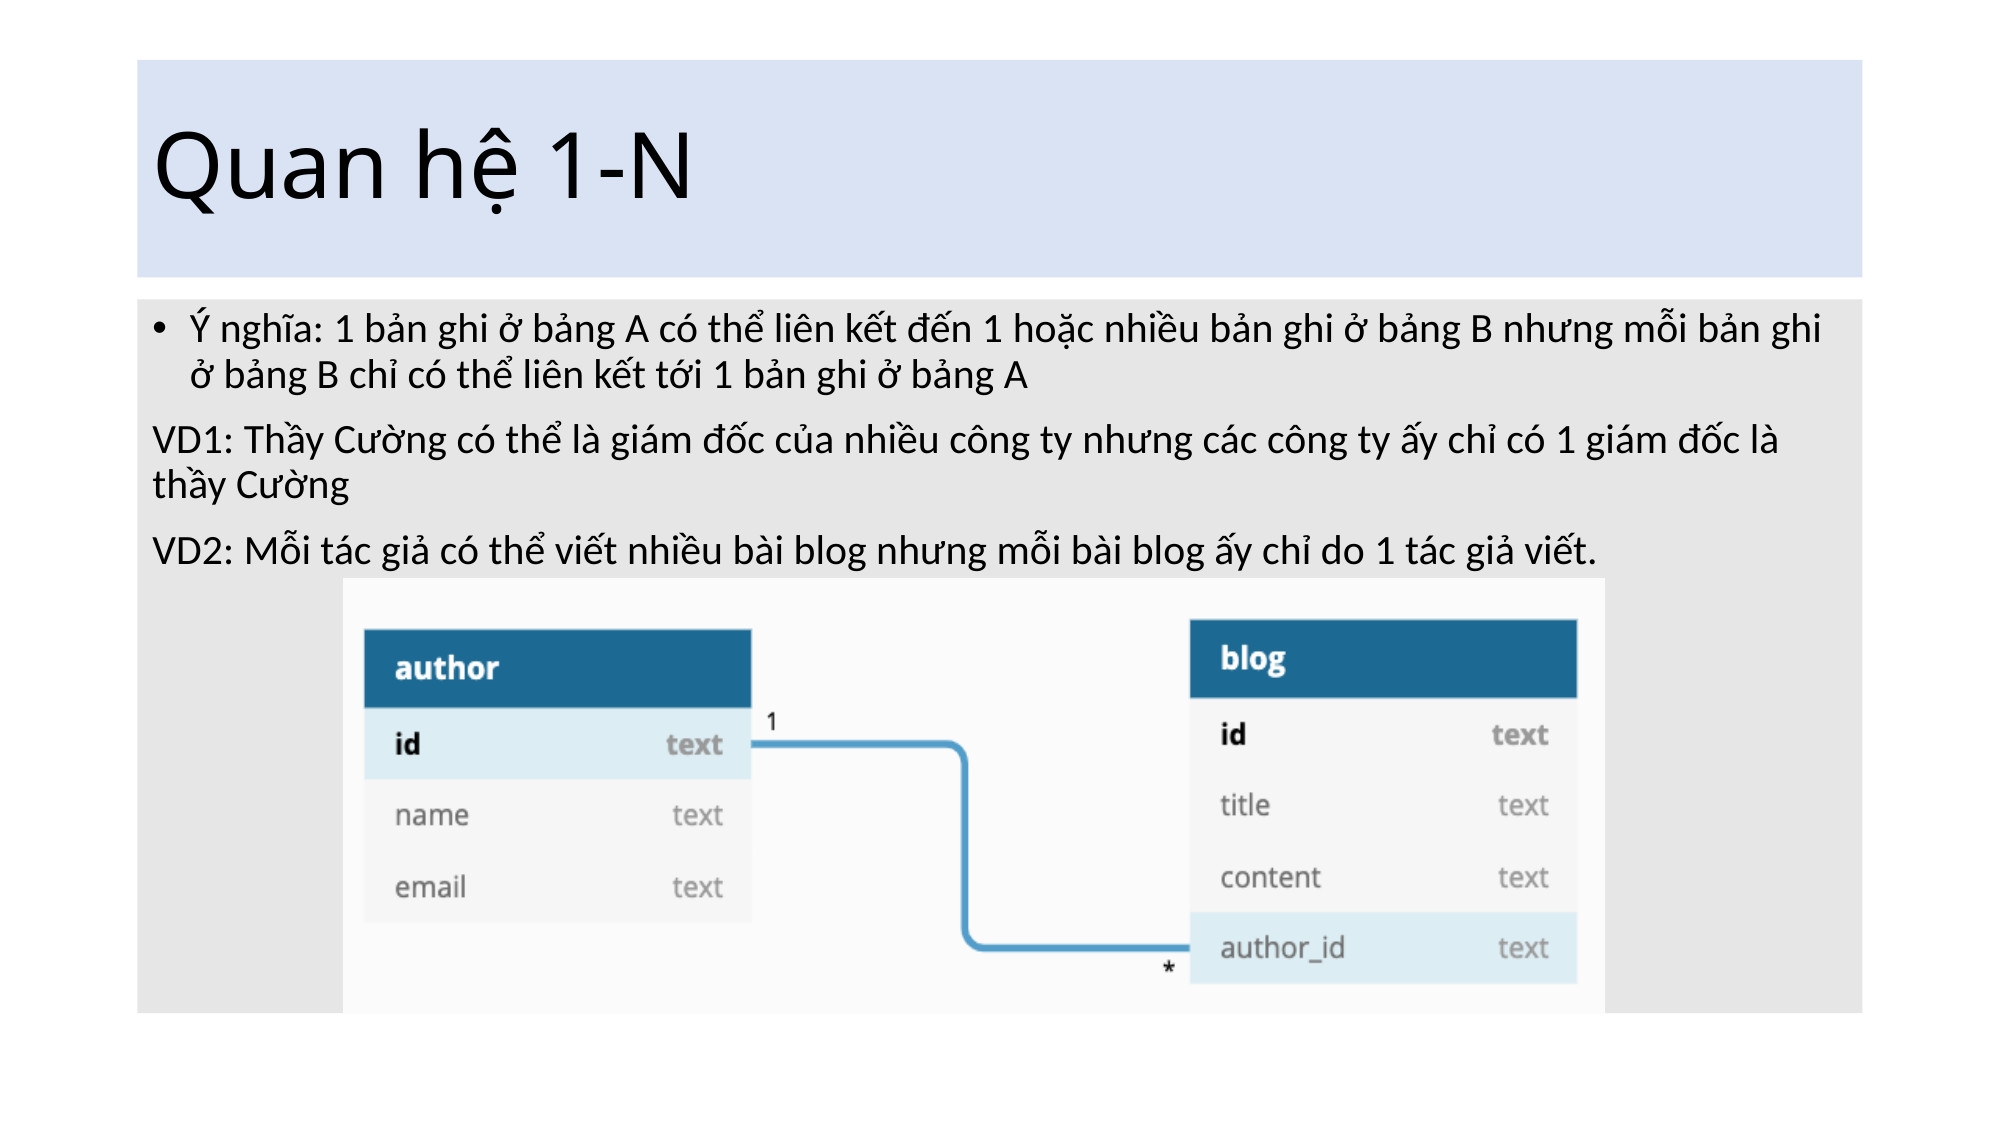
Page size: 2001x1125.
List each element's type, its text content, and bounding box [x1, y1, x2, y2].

title Quan hệ 1-N [137, 59, 1863, 278]
list Ý nghĩa: 1 bản ghi ở bảng A có thể liên kết đến 1 hoặc nhiều bản ghi ở bảng B nhưng mỗi bản ghi ở bảng B chỉ có thể liên kết tới 1 bản ghi ở bảng A VD1: Thầy Cường có thể là giám đốc của nhiều công ty nhưng các công ty ấy chỉ có 1 giám đốc là thầy Cường VD2: Mỗi tác giả có thể viết nhiều bài blog nhưng mỗi bài blog ấy chỉ do 1 tác giả viết. [137, 299, 1863, 1014]
picture [343, 578, 1605, 1014]
